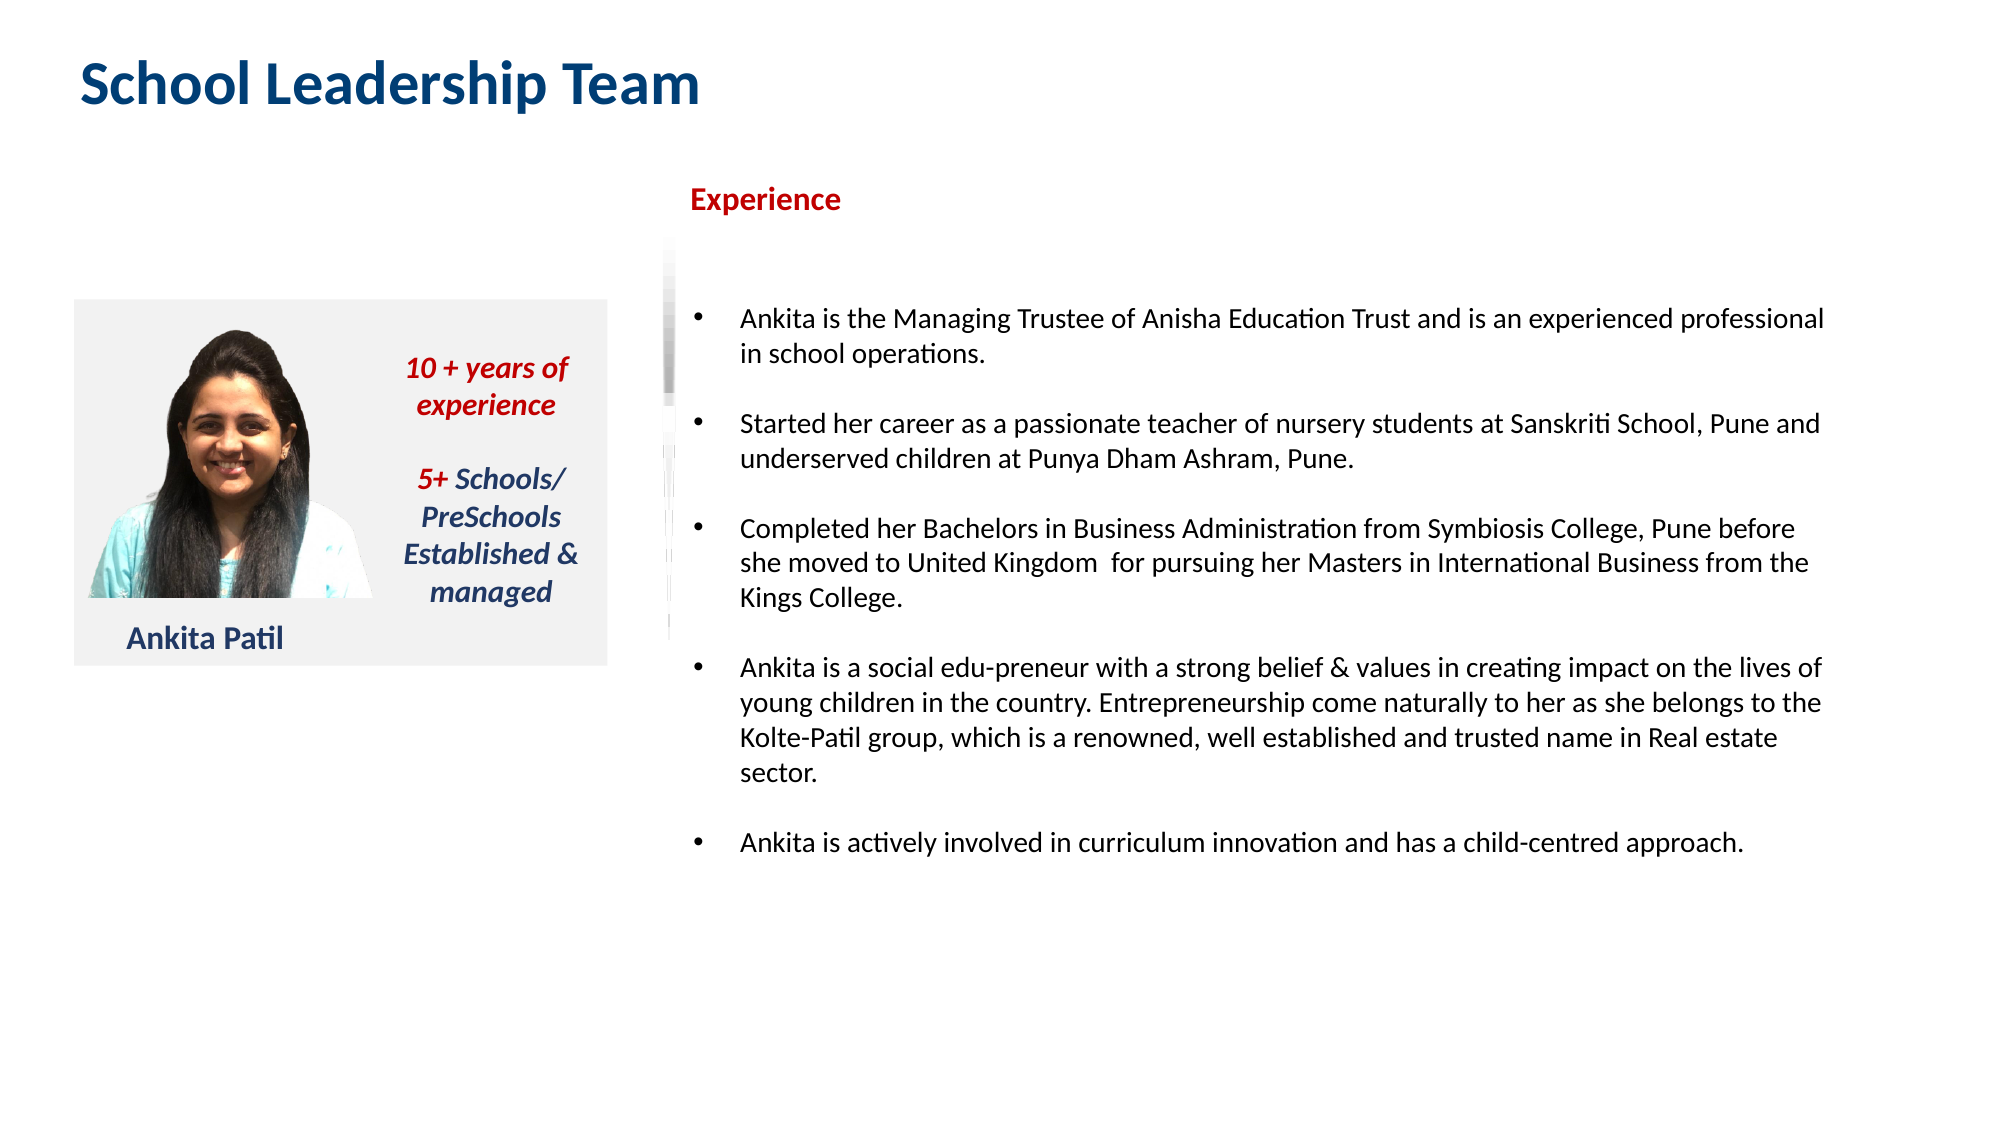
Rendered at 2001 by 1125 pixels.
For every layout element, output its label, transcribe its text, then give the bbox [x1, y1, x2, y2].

text_box [403, 298, 608, 451]
text_box Experience [675, 169, 879, 225]
text_box Ankita is the Managing Trustee of Anisha Education Trust and is an experienced professional in school operations. Started her career as a passionate teacher of nursery students at Sanskriti School, Pune and underserved children at Punya Dham Ashram, Pune. Completed her Bachelors in Business Administration from Symbiosis College, Pune before she moved to United Kingdom for pursuing her Masters in International Business from the Kings College. Ankita is a social edu-preneur with a strong belief & values in creating impact on the lives of young children in the country. Entrepreneurship come naturally to her as she belongs to the Kolte-Patil group, which is a renowned, well established and trusted name in Real estate sector. Ankita is actively involved in curriculum innovation and has a child-centred approach. [678, 221, 1848, 862]
text_box School Leadership Team [80, 85, 1431, 149]
text_box 10 + years of experience [403, 339, 606, 430]
picture [46, 230, 403, 598]
text_box [73, 598, 608, 667]
text_box [662, 224, 676, 666]
text_box 5+ Schools/ PreSchools Established & managed [360, 451, 623, 616]
text_box Ankita Patil [66, 608, 331, 655]
